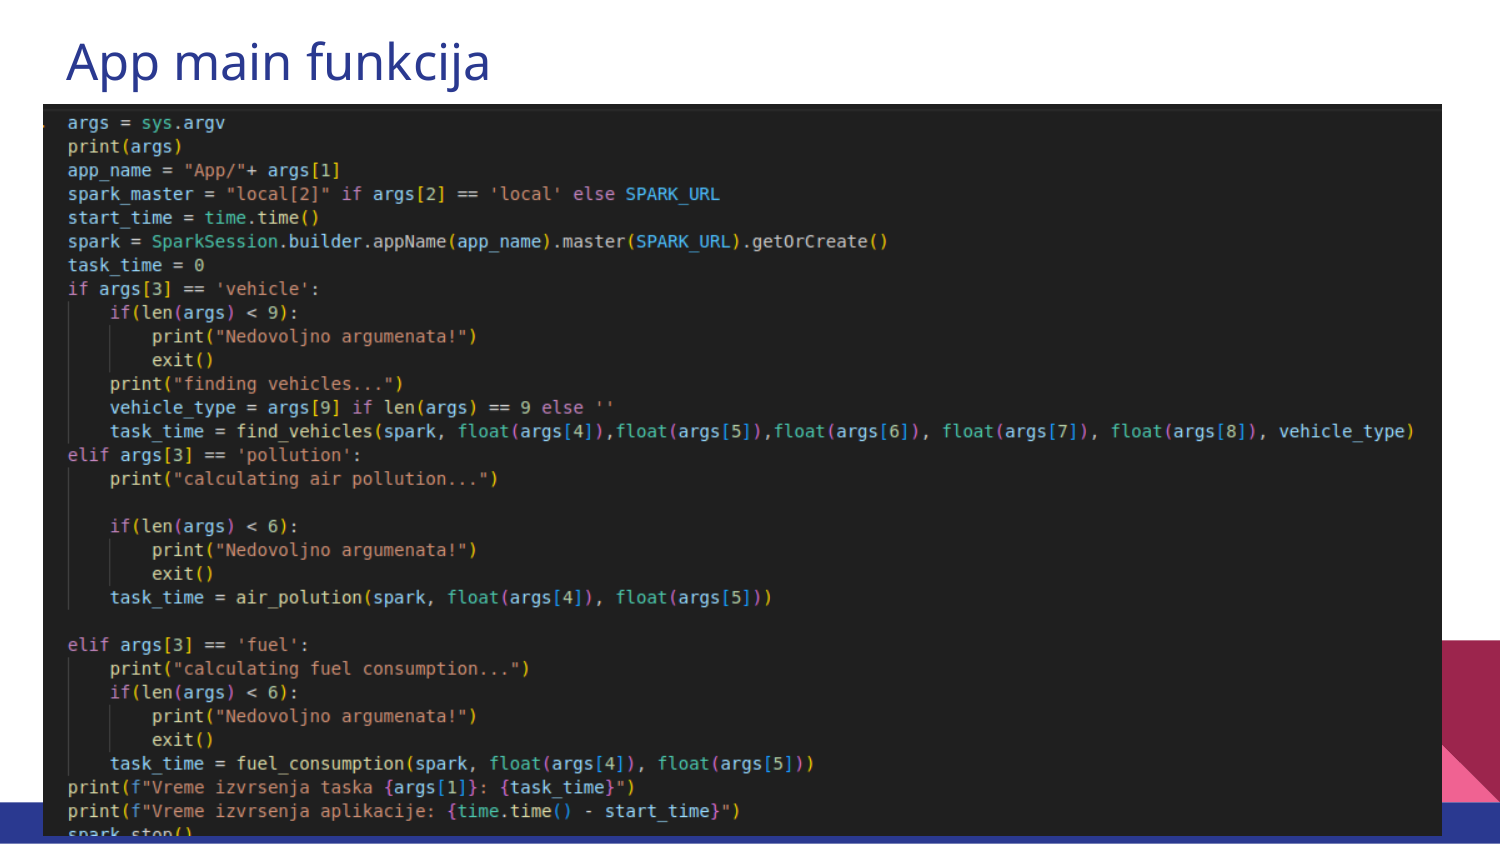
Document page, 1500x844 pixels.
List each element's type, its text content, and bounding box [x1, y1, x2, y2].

picture [43, 104, 1442, 836]
title App main funkcija [51, 11, 1449, 111]
